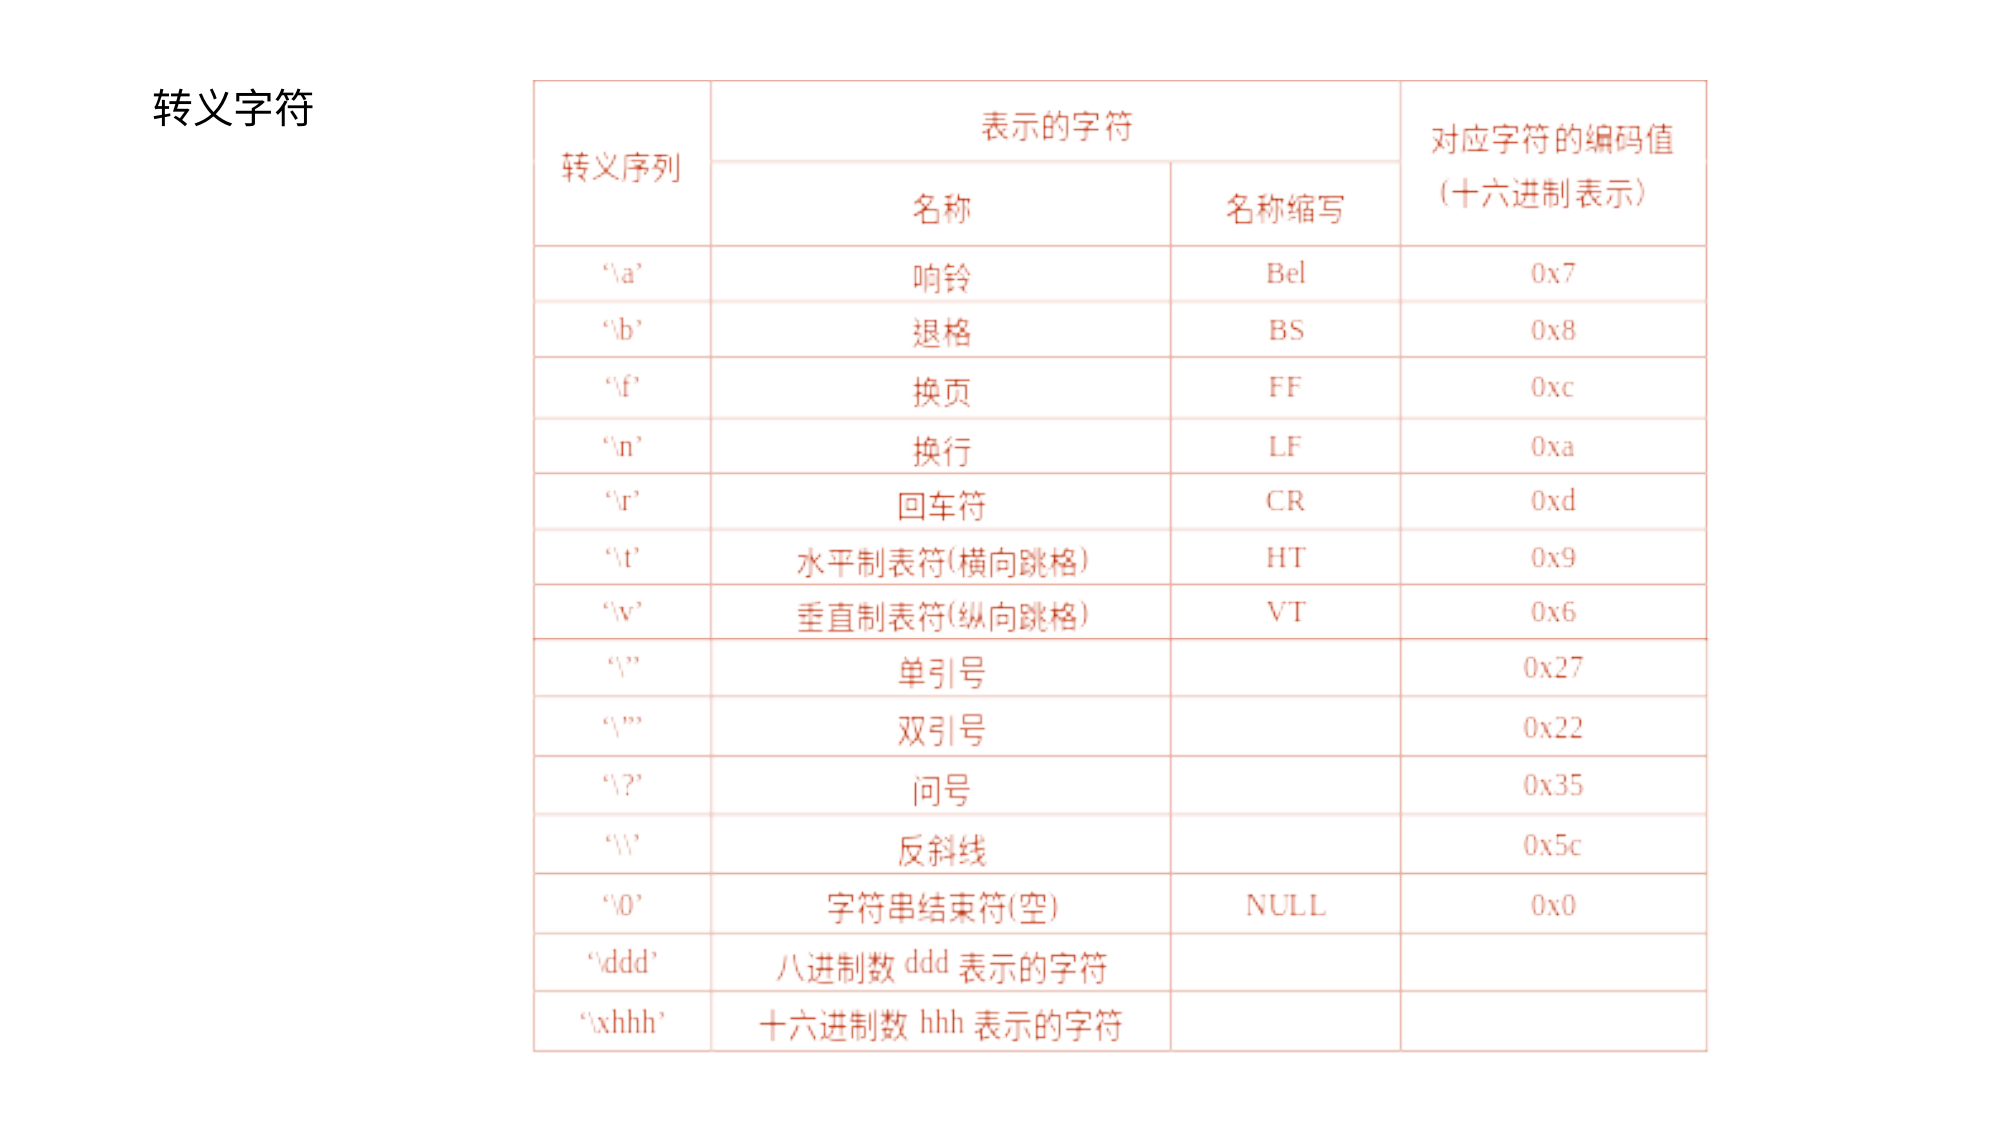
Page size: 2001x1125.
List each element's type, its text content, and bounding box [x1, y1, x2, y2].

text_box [402, 80, 1840, 1108]
title 转义字符 [137, 80, 402, 141]
